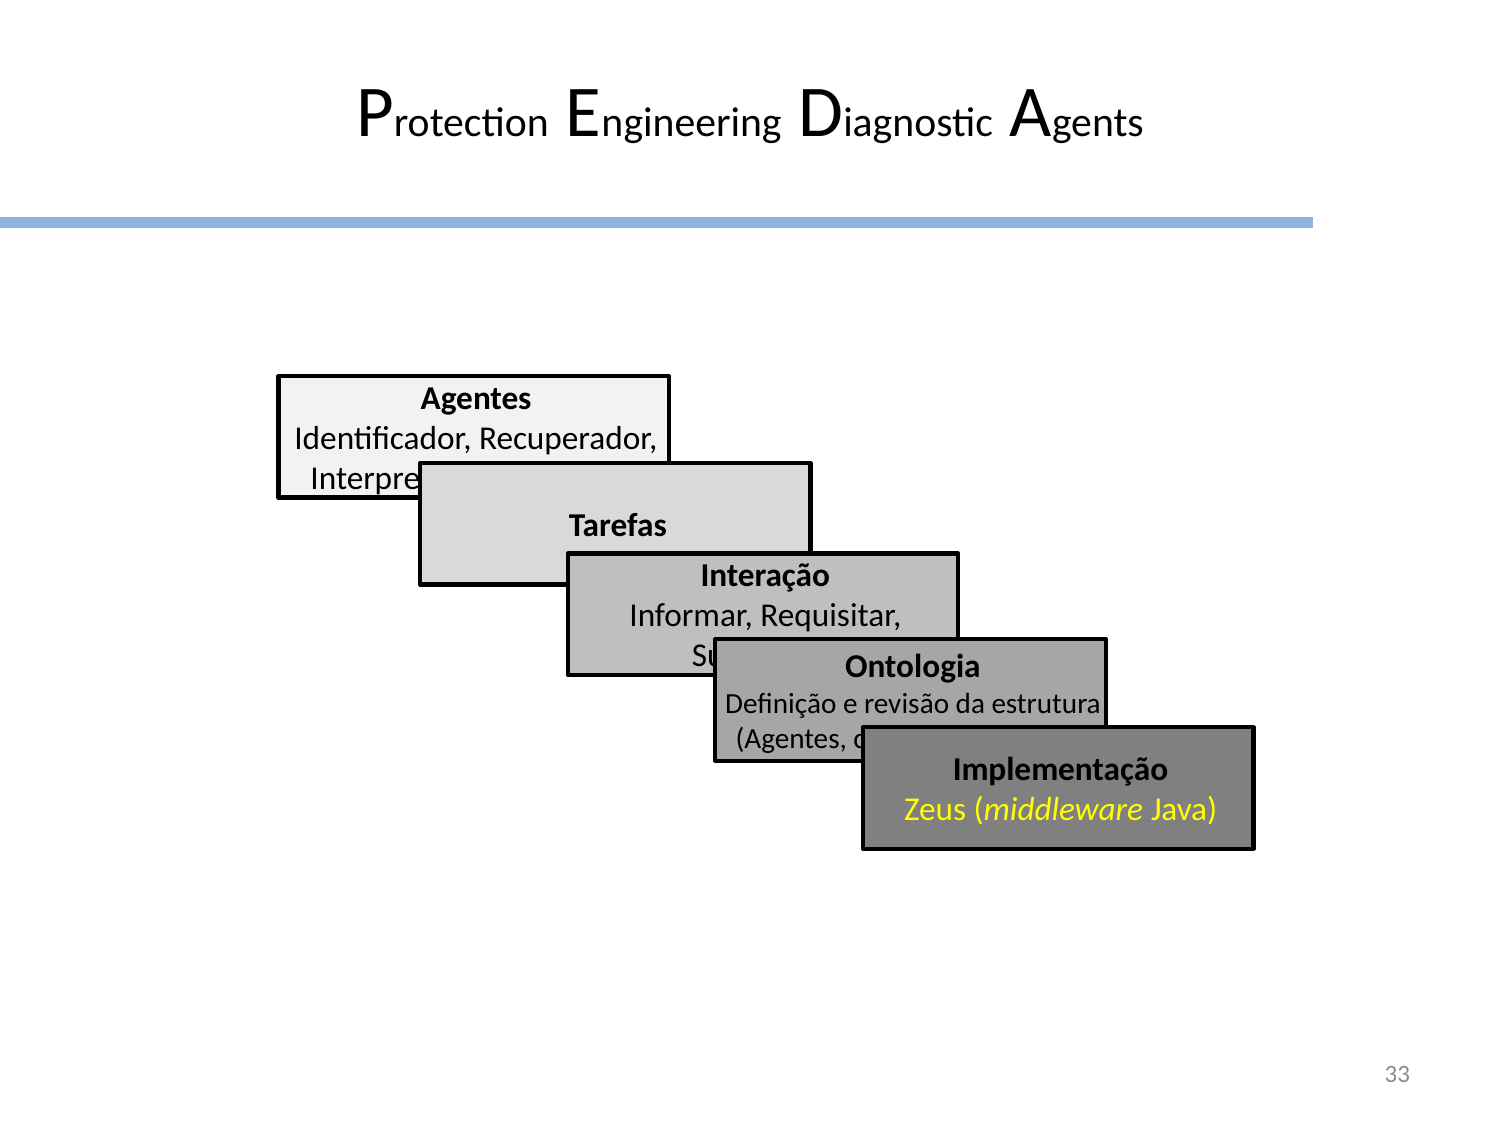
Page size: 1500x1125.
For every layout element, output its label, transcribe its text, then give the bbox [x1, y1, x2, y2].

text_box [566, 647, 713, 677]
text_box Interação Informar, Requisitar, Subscrever [559, 580, 972, 647]
text_box [276, 469, 418, 500]
text_box Ontologia Definição e revisão da estrutura (Agentes, comunicação, fatos) [706, 666, 1120, 732]
text_box [566, 551, 960, 580]
text_box Implementação Zeus (middleware Java) [854, 754, 1268, 820]
text_box Tarefas [411, 490, 825, 556]
text_box [418, 461, 813, 490]
text_box [418, 556, 566, 587]
slide_number 33 [1074, 1042, 1425, 1103]
text_box [861, 820, 1256, 851]
text_box [713, 732, 861, 763]
text_box Agentes Identificador, Recuperador, Interpretador, Facilitator [269, 403, 683, 469]
text_box Protection Engineering Diagnostic Agents [0, 55, 1500, 159]
text_box [861, 725, 1256, 754]
text_box [713, 637, 1108, 666]
text_box [276, 374, 671, 403]
